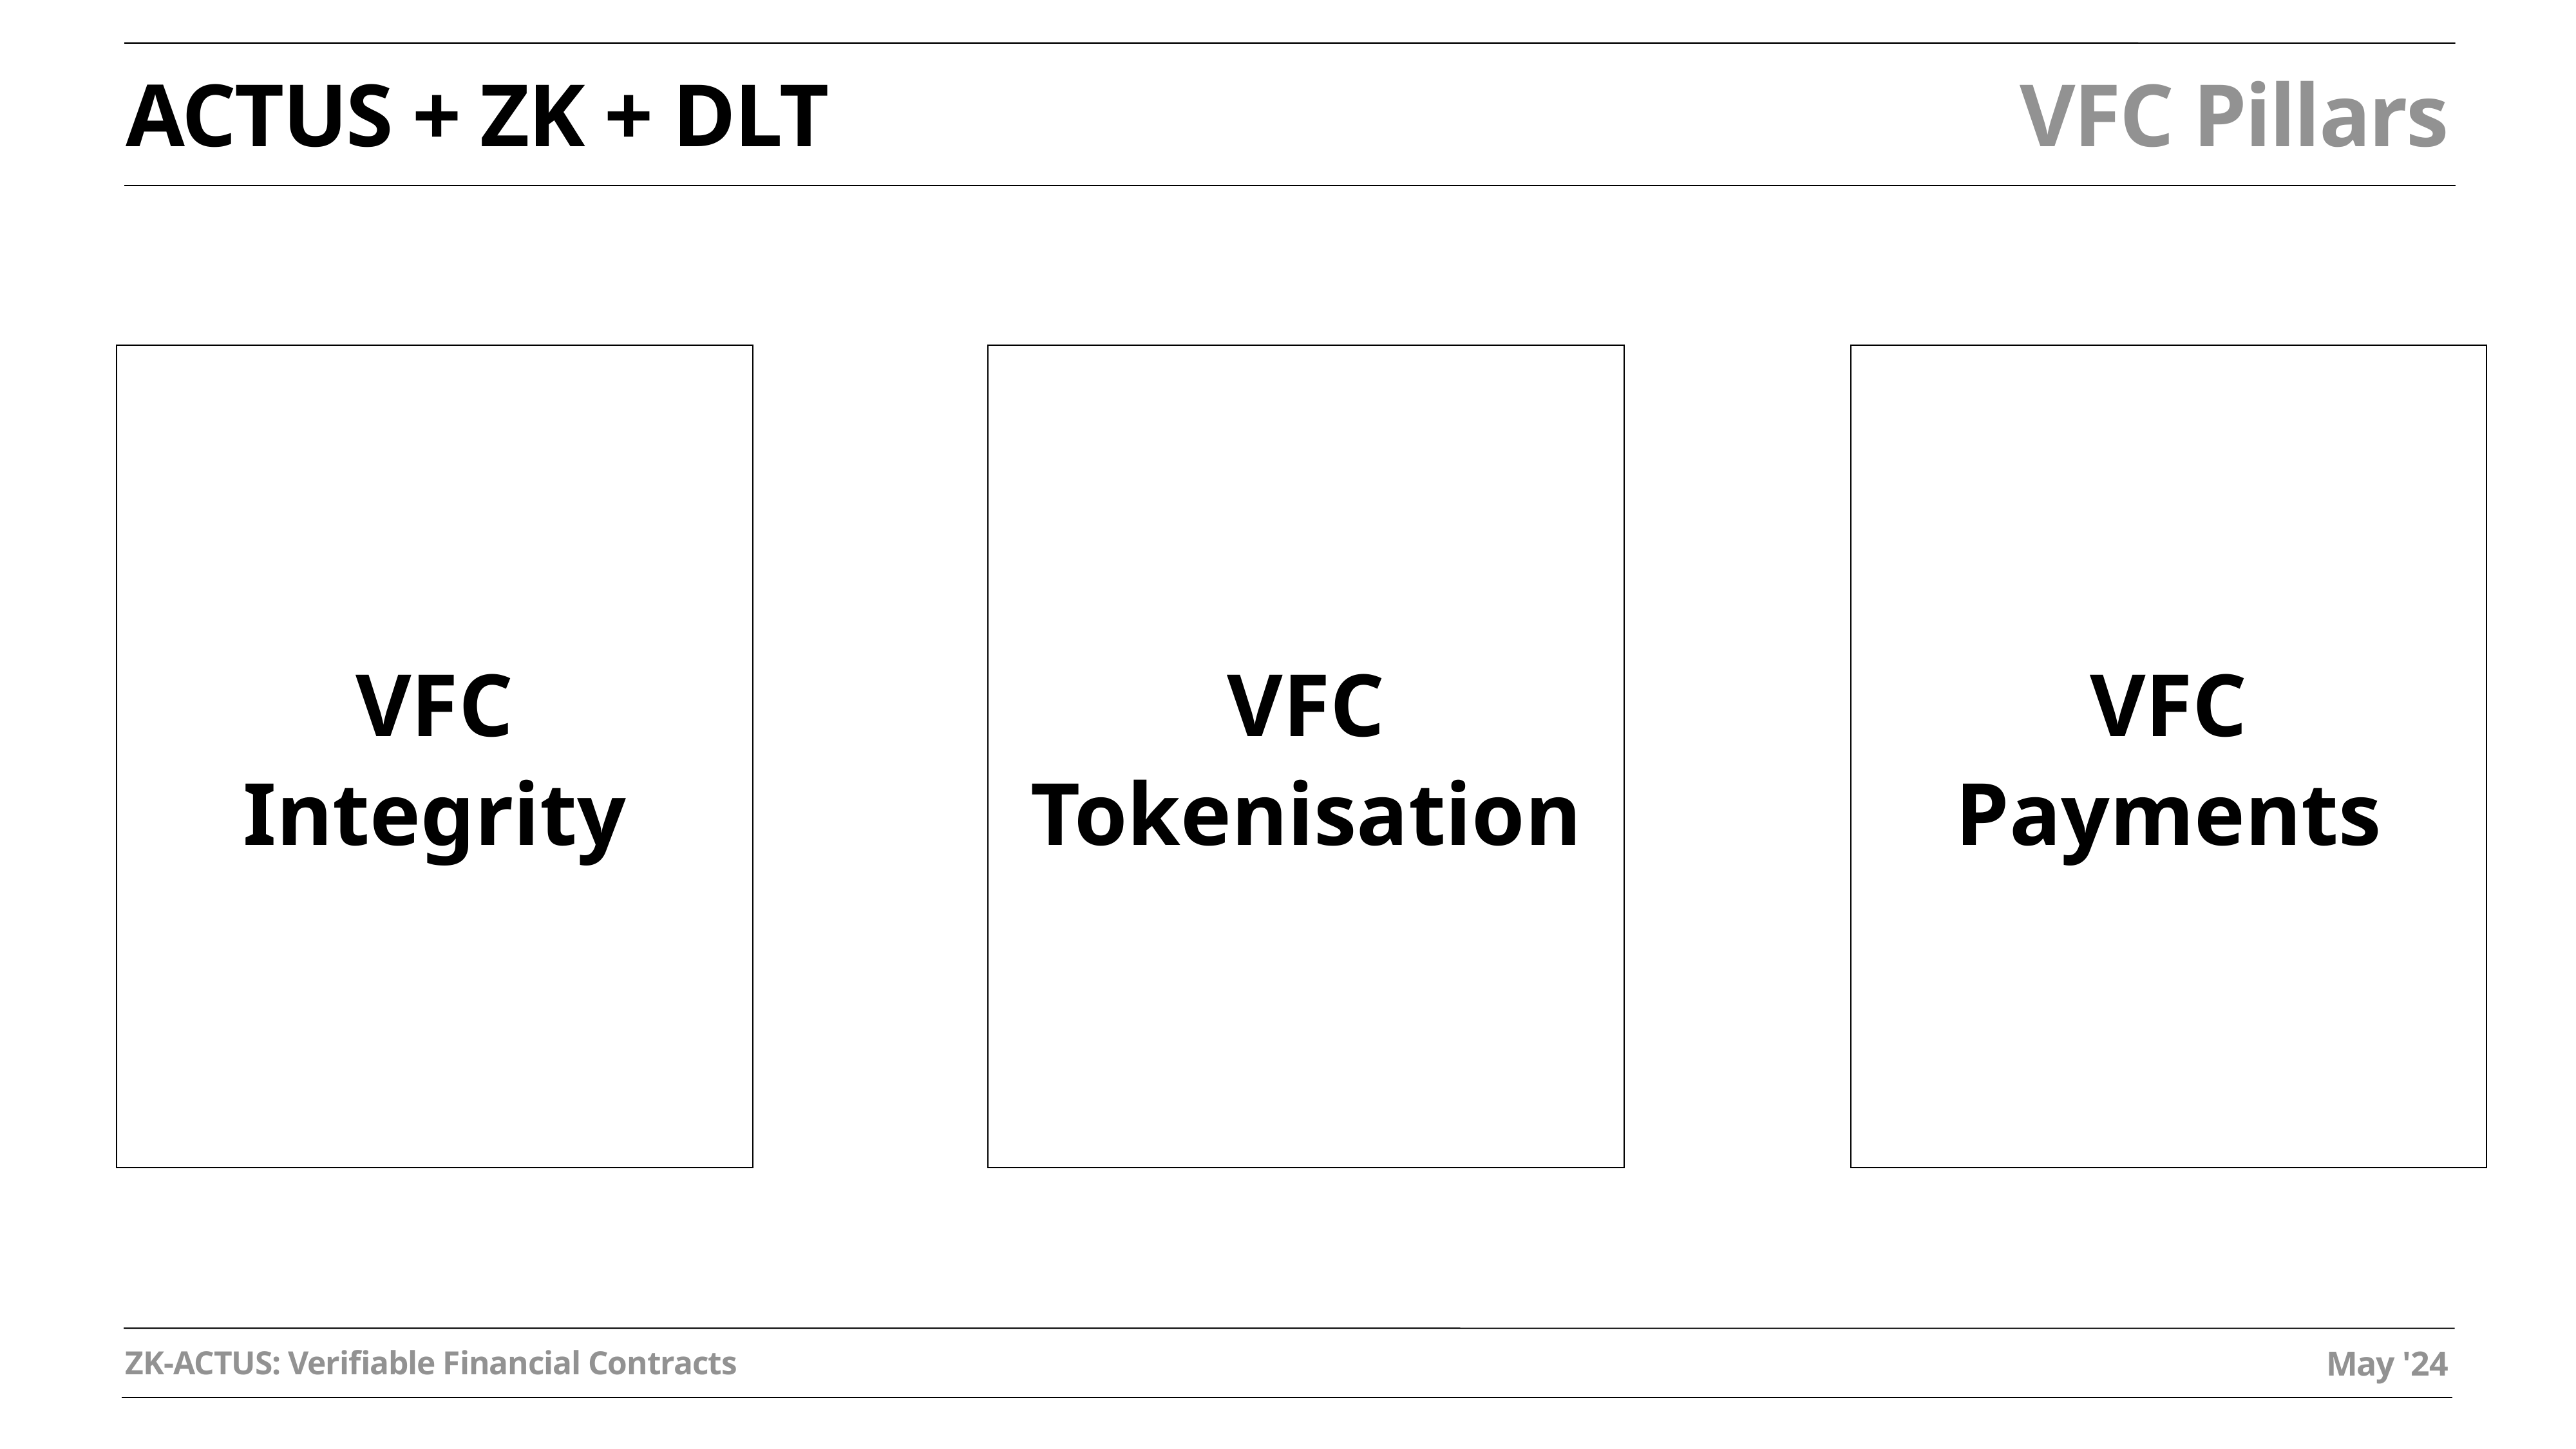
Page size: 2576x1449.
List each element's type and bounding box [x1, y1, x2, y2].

text_box [120, 43, 2456, 185]
text_box [116, 345, 2487, 1168]
text_box [120, 1328, 2455, 1397]
